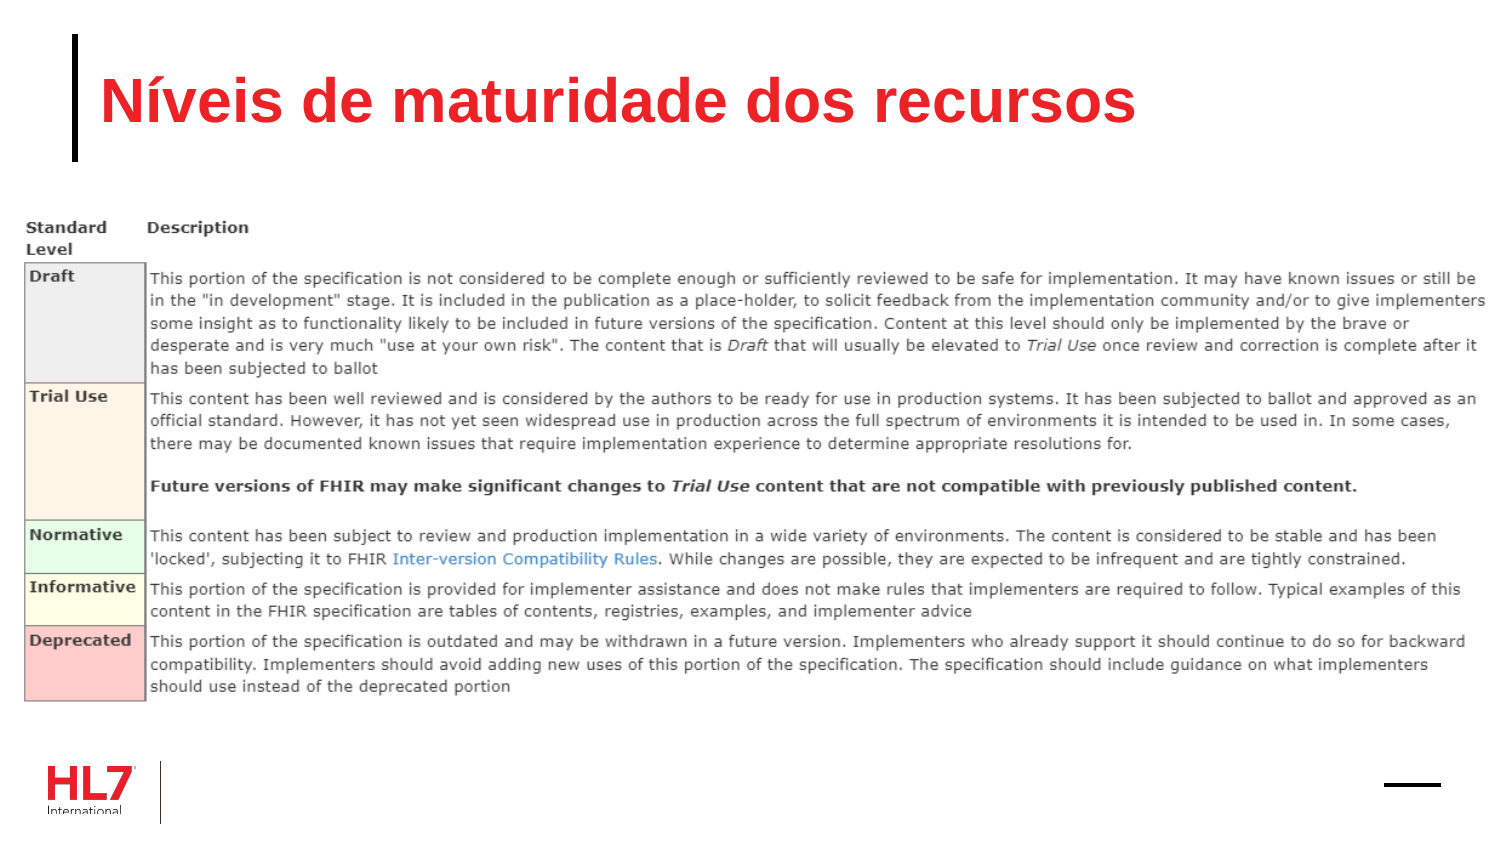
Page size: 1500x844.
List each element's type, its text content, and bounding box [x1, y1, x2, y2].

picture [48, 766, 136, 814]
title Níveis de maturidade dos recursos [100, 33, 1451, 163]
picture [0, 203, 1500, 715]
